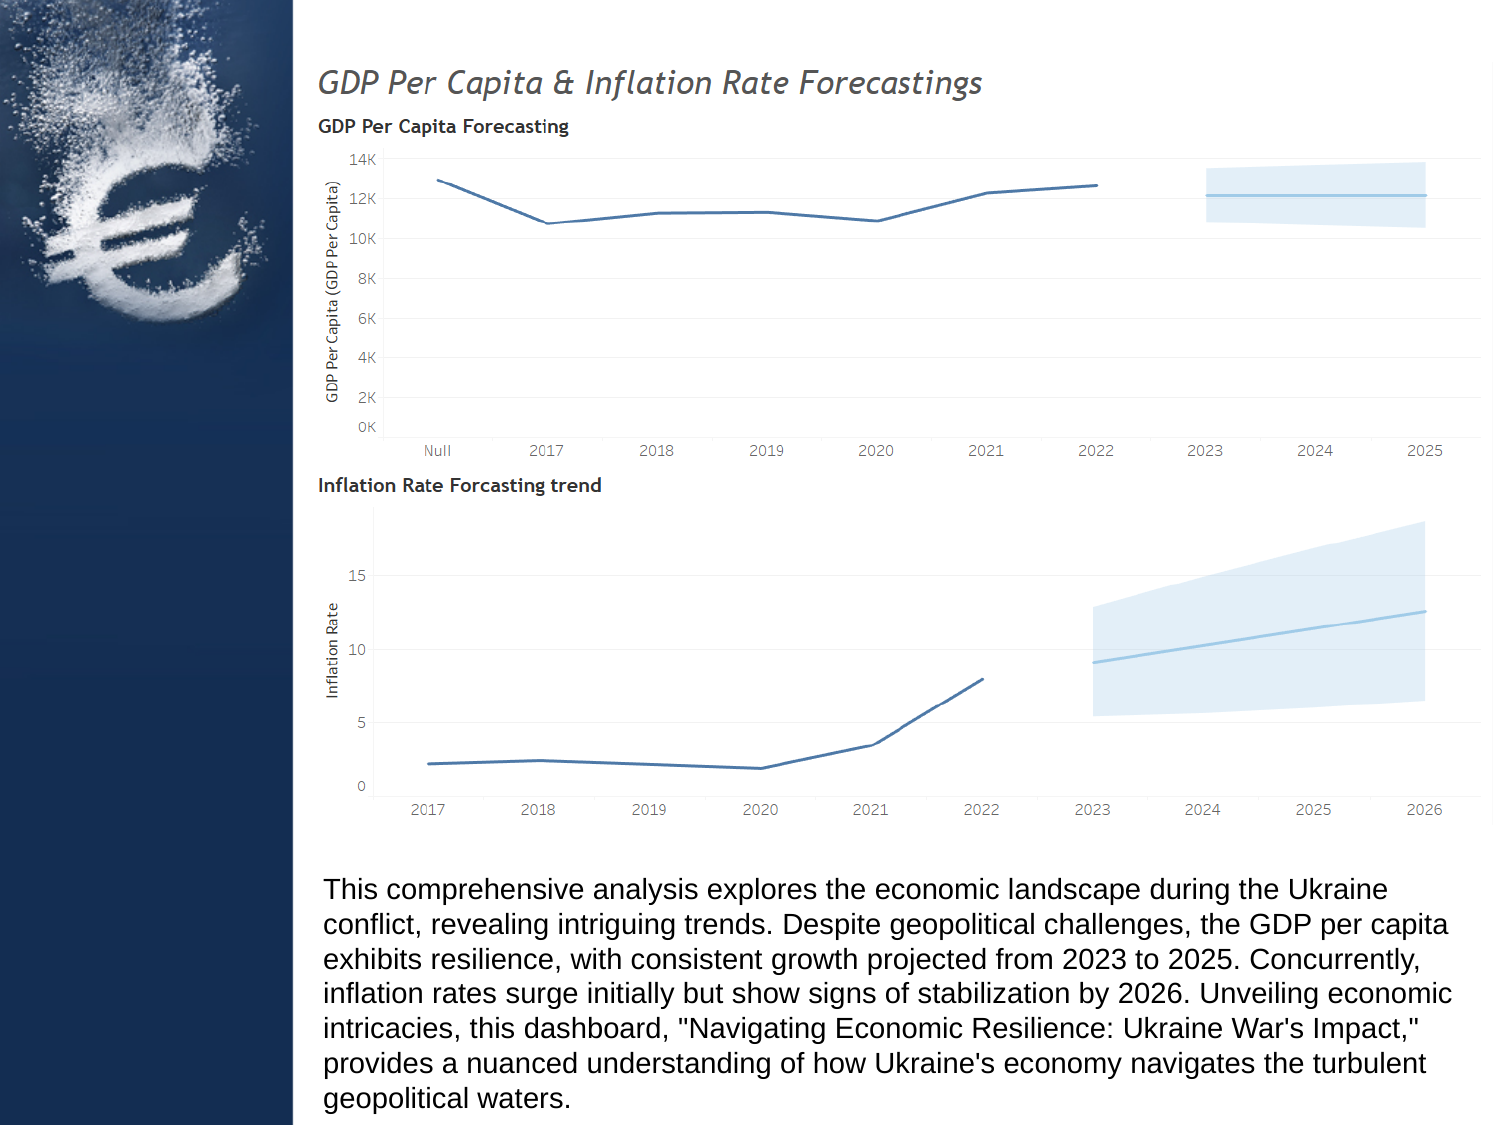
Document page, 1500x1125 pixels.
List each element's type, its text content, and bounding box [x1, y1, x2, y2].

picture [0, 0, 1500, 1125]
list This comprehensive analysis explores the economic landscape during the Ukraine conflict, revealing intriguing trends. Despite geopolitical challenges, the GDP per capita exhibits resilience, with consistent growth projected from 2023 to 2025. Concurrently, inflation rates surge initially but show signs of stabilization by 2026. Unveiling economic intricacies, this dashboard, "Navigating Economic Resilience: Ukraine War's Impact," provides a nuanced understanding of how Ukraine's economy navigates the turbulent geopolitical waters. [307, 862, 1492, 1101]
